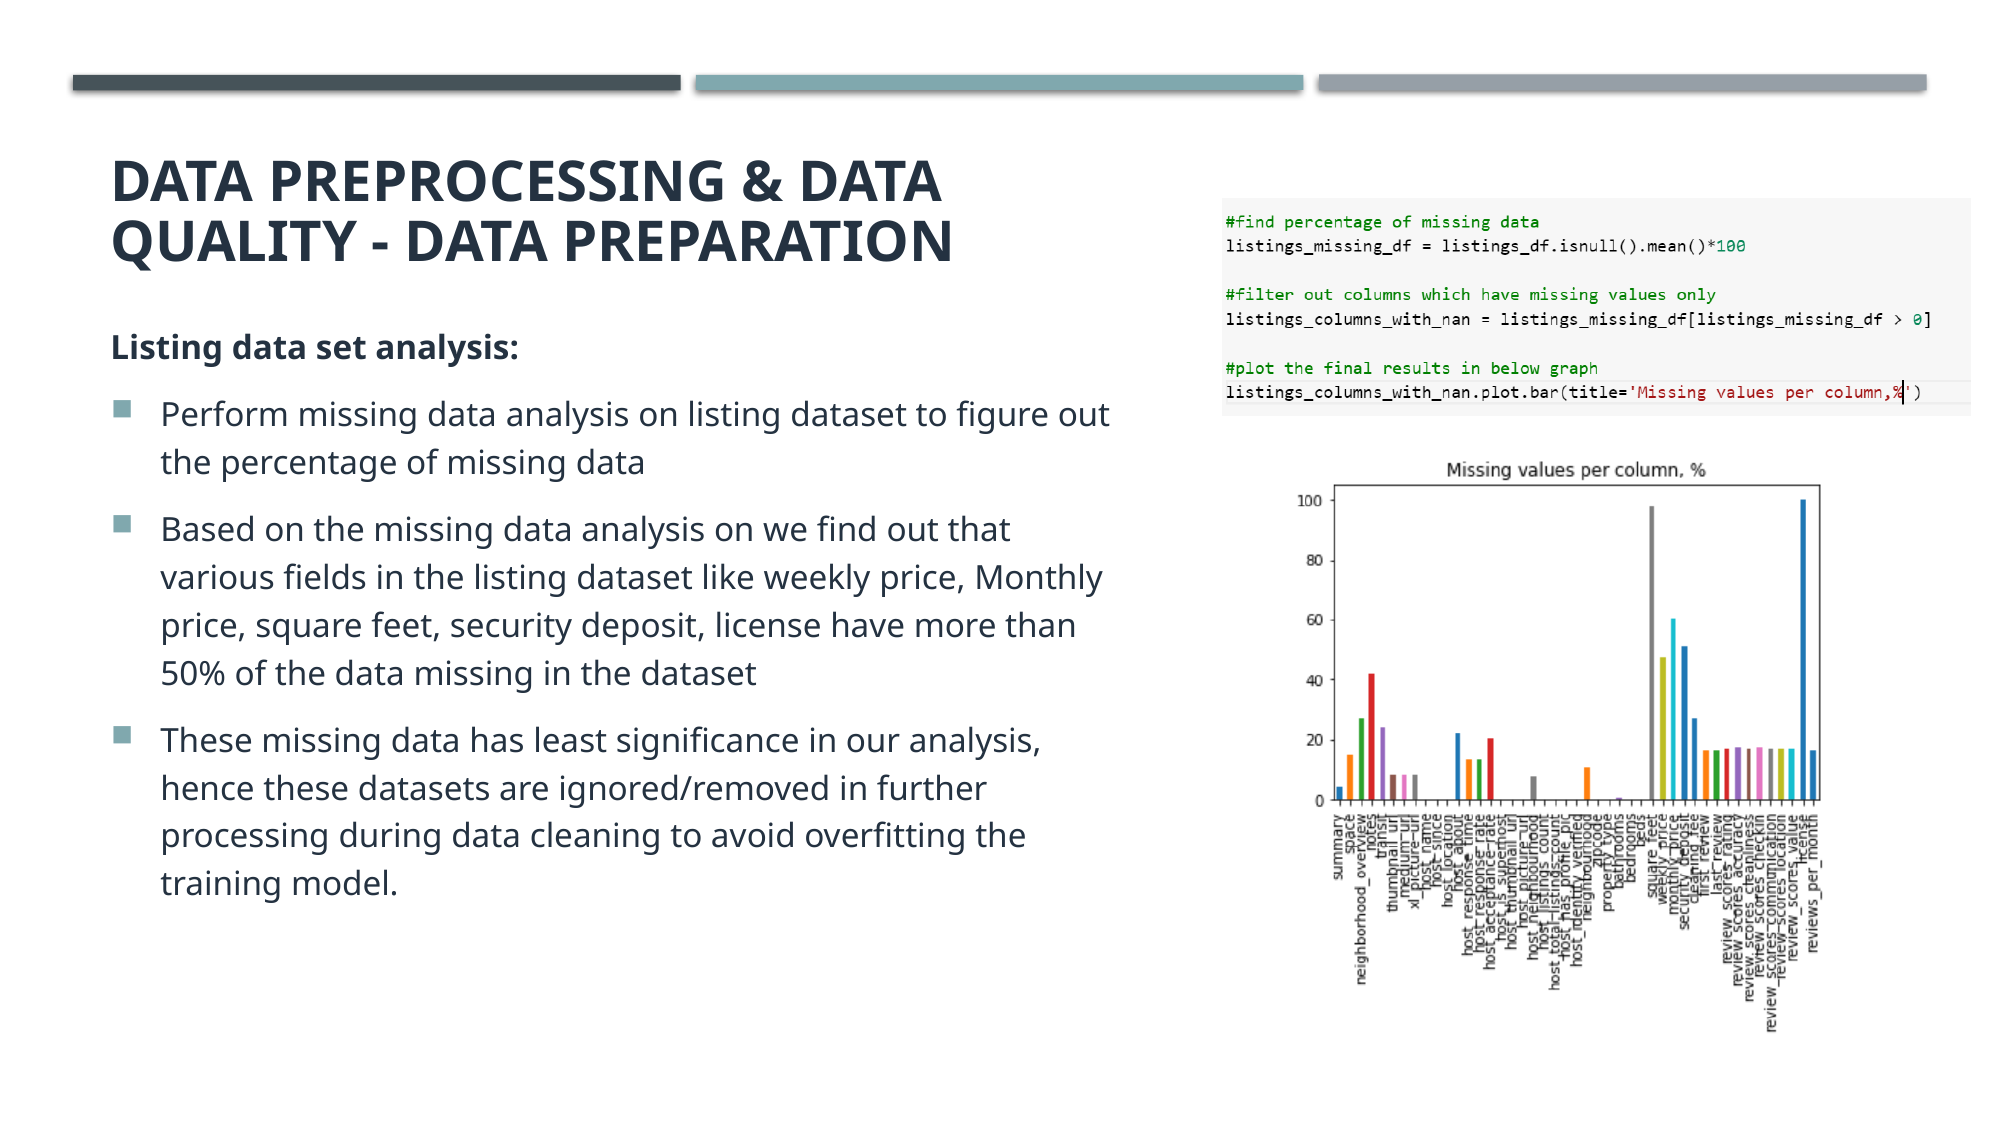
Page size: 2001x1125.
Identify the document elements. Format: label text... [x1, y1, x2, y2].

list Listing data set analysis: Perform missing data analysis on listing dataset to figure out the percentage of missing data Based on the missing data analysis on we find out that various fields in the listing dataset like weekly price, Monthly price, square feet, security deposit, license have more than 50% of the data missing in the dataset These missing data has least significance in our analysis, hence these datasets are ignored/removed in further processing during data cleaning to avoid overfitting the training model. [95, 311, 1131, 962]
title Data Preprocessing & Data Quality - Data Preparation [95, 115, 1169, 282]
picture [1277, 449, 1916, 1046]
picture [1222, 197, 1972, 416]
